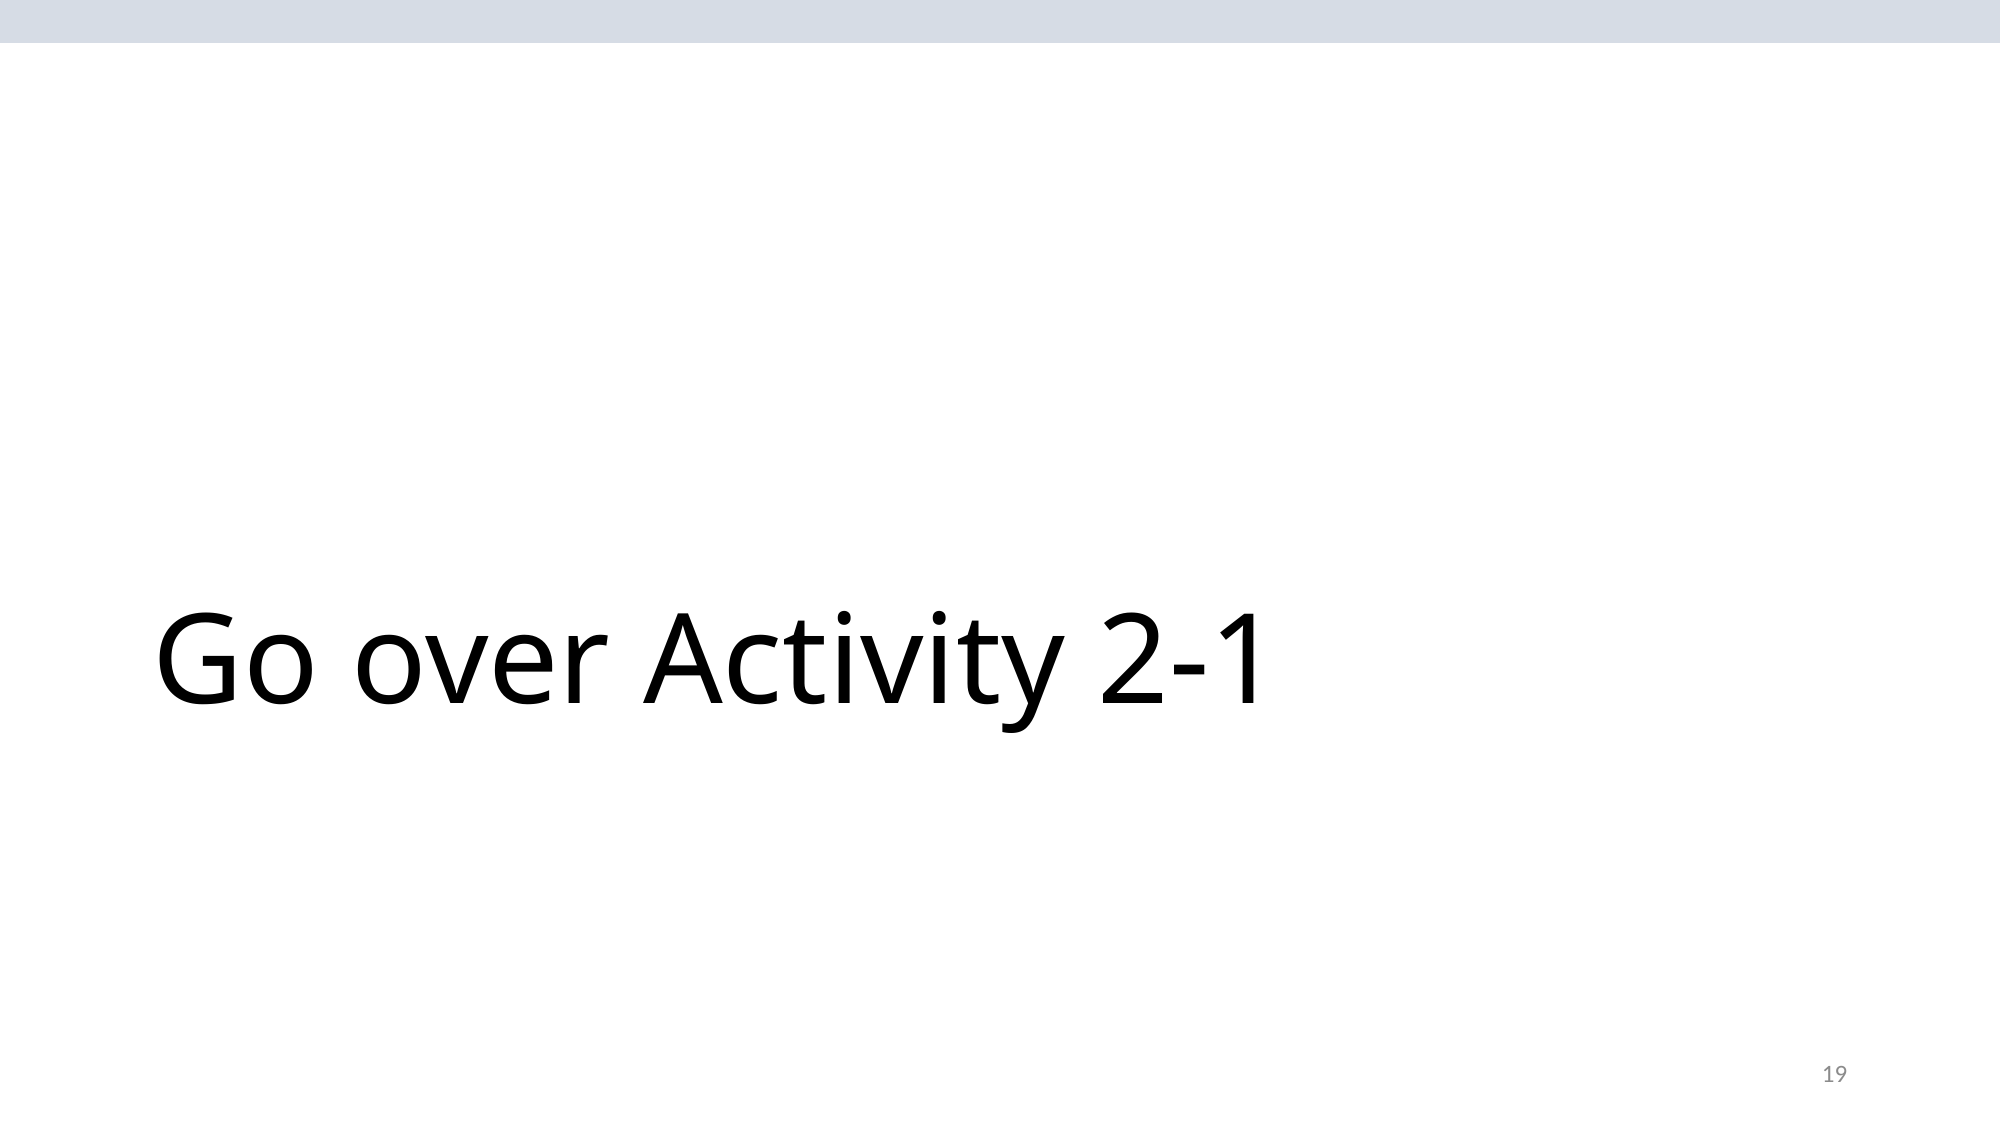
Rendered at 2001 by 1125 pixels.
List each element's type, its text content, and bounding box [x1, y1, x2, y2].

title Go over Activity 2-1 [137, 419, 1863, 888]
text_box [0, 0, 2000, 47]
slide_number 19 [1412, 1042, 1863, 1103]
